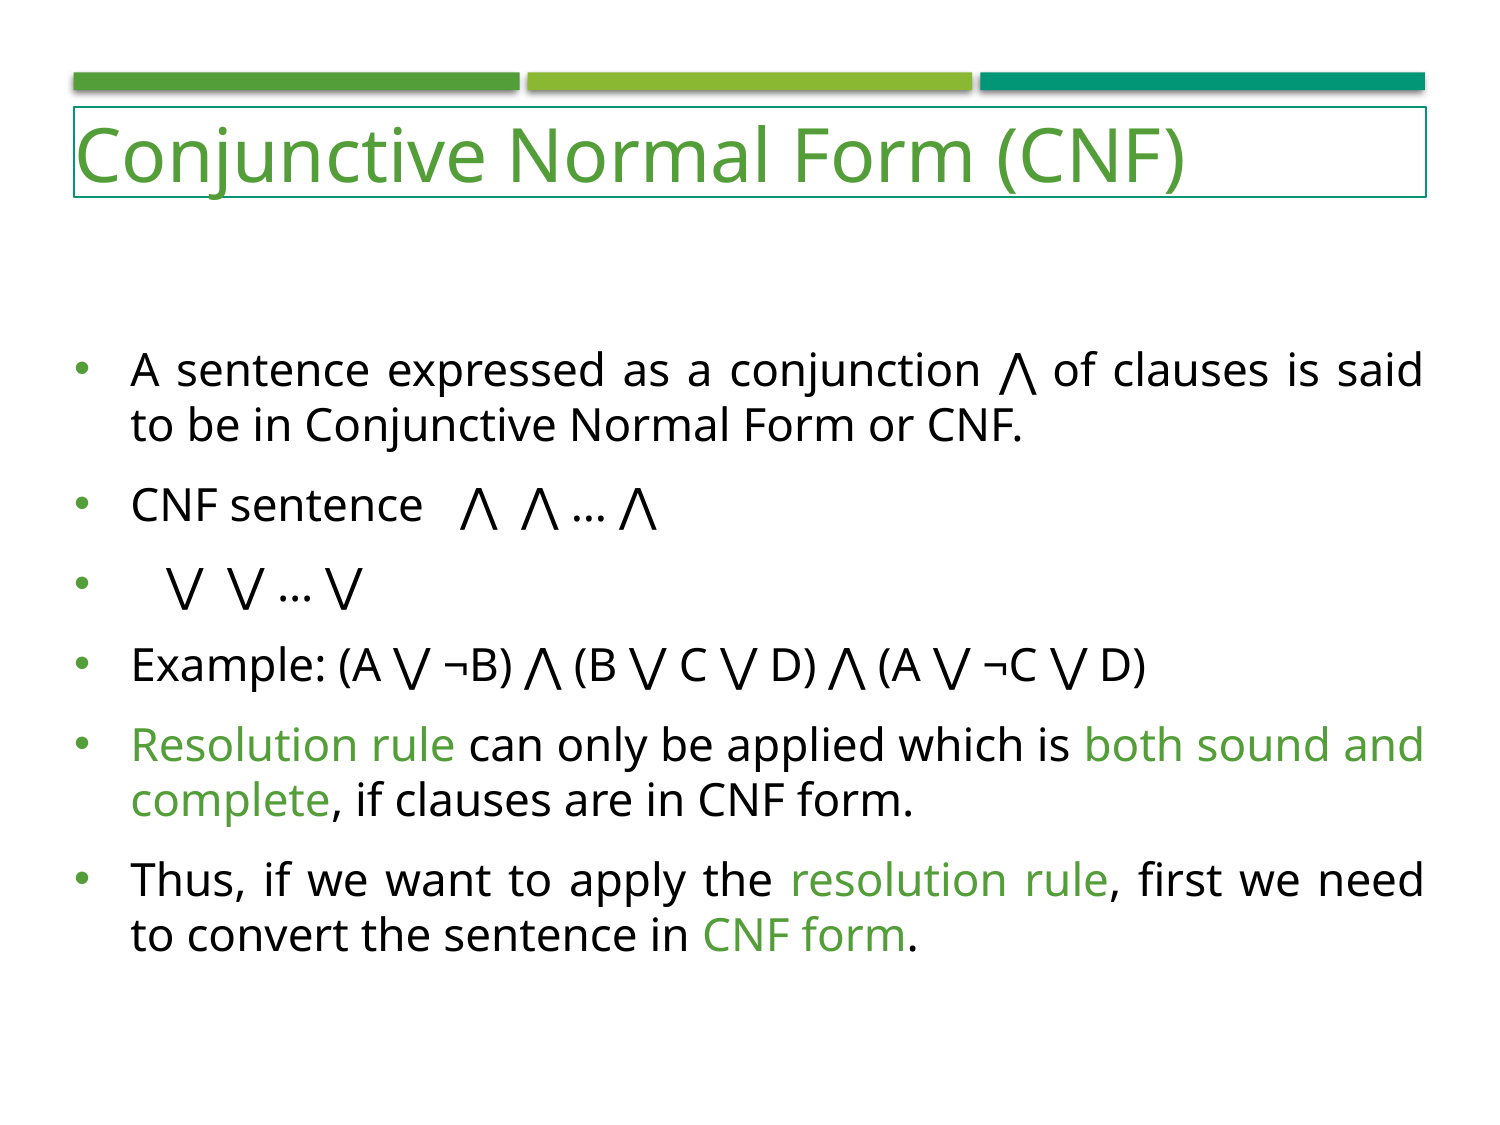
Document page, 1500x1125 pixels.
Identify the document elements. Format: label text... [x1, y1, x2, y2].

text_box Conjunctive Normal Form (CNF) [74, 106, 1426, 198]
